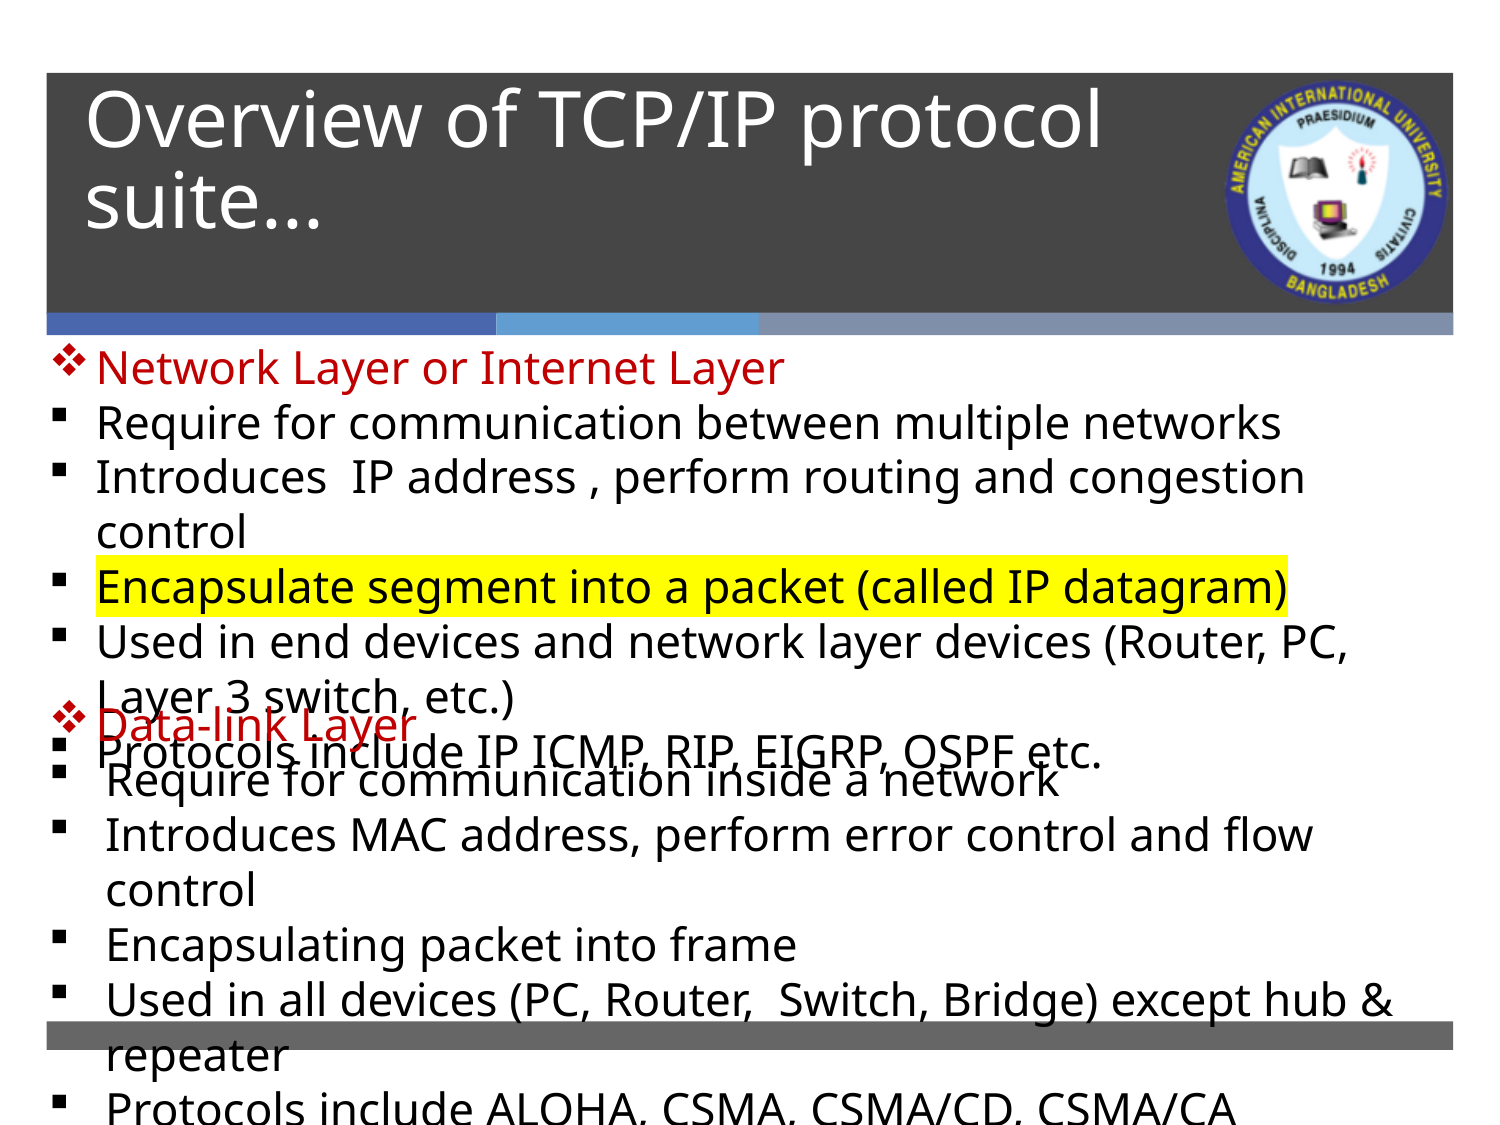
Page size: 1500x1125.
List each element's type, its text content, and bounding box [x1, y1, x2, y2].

title Overview of TCP/IP protocol suite... [69, 73, 1351, 253]
text_box Network Layer or Internet Layer Require for communication between multiple networks Introduces IP address , perform routing and congestion control Encapsulate segment into a packet (called IP datagram) Used in end devices and network layer devices (Router, PC, Layer 3 switch, etc.) Protocols include IP ICMP, RIP, EIGRP, OSPF etc. [33, 330, 1474, 687]
subtitle [78, 251, 1351, 330]
picture [1351, 75, 1454, 310]
text_box Data-link Layer Require for communication inside a network Introduces MAC address, perform error control and flow control Encapsulating packet into frame Used in all devices (PC, Router, Switch, Bridge) except hub & repeater Protocols include ALOHA, CSMA, CSMA/CD, CSMA/CA [33, 687, 1474, 1125]
